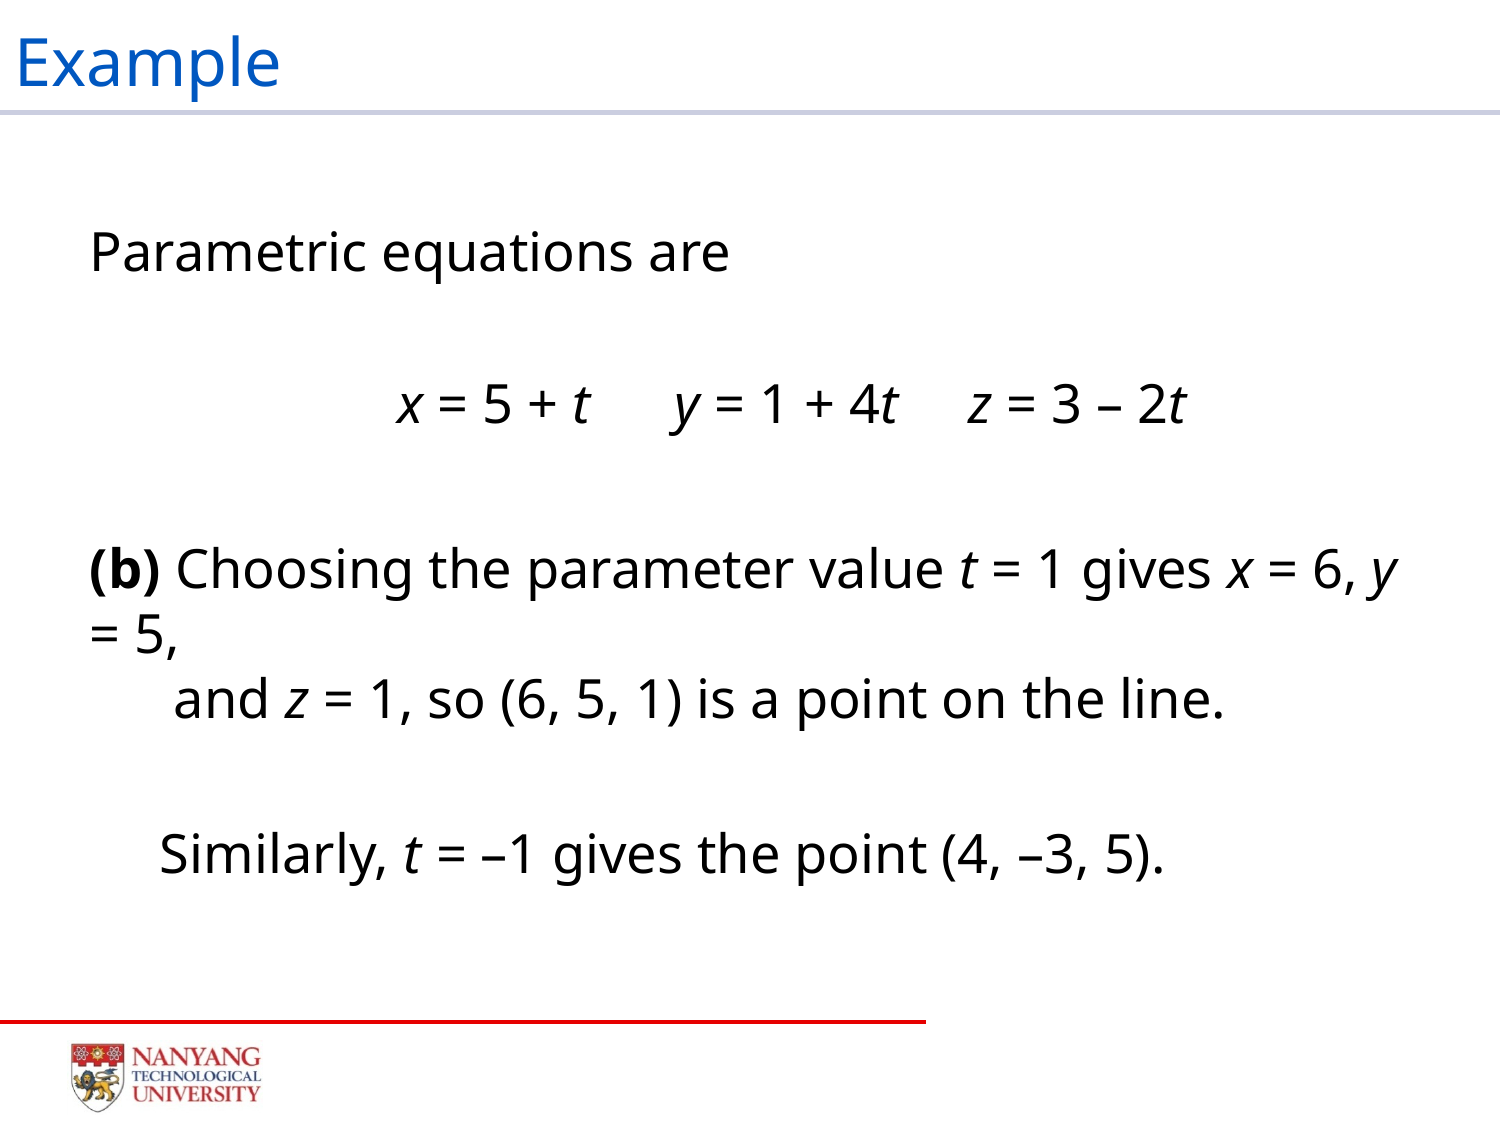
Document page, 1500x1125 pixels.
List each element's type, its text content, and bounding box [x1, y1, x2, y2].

picture [67, 1040, 263, 1115]
title Example [0, 12, 1500, 92]
list Parametric equations are x = 5 + t y = 1 + 4t z = 3 – 2t (b) Choosing the parameter value t = 1 gives x = 6, y = 5, and z = 1, so (6, 5, 1) is a point on the line. Similarly, t = –1 gives the point (4, –3, 5). [75, 200, 1425, 1010]
